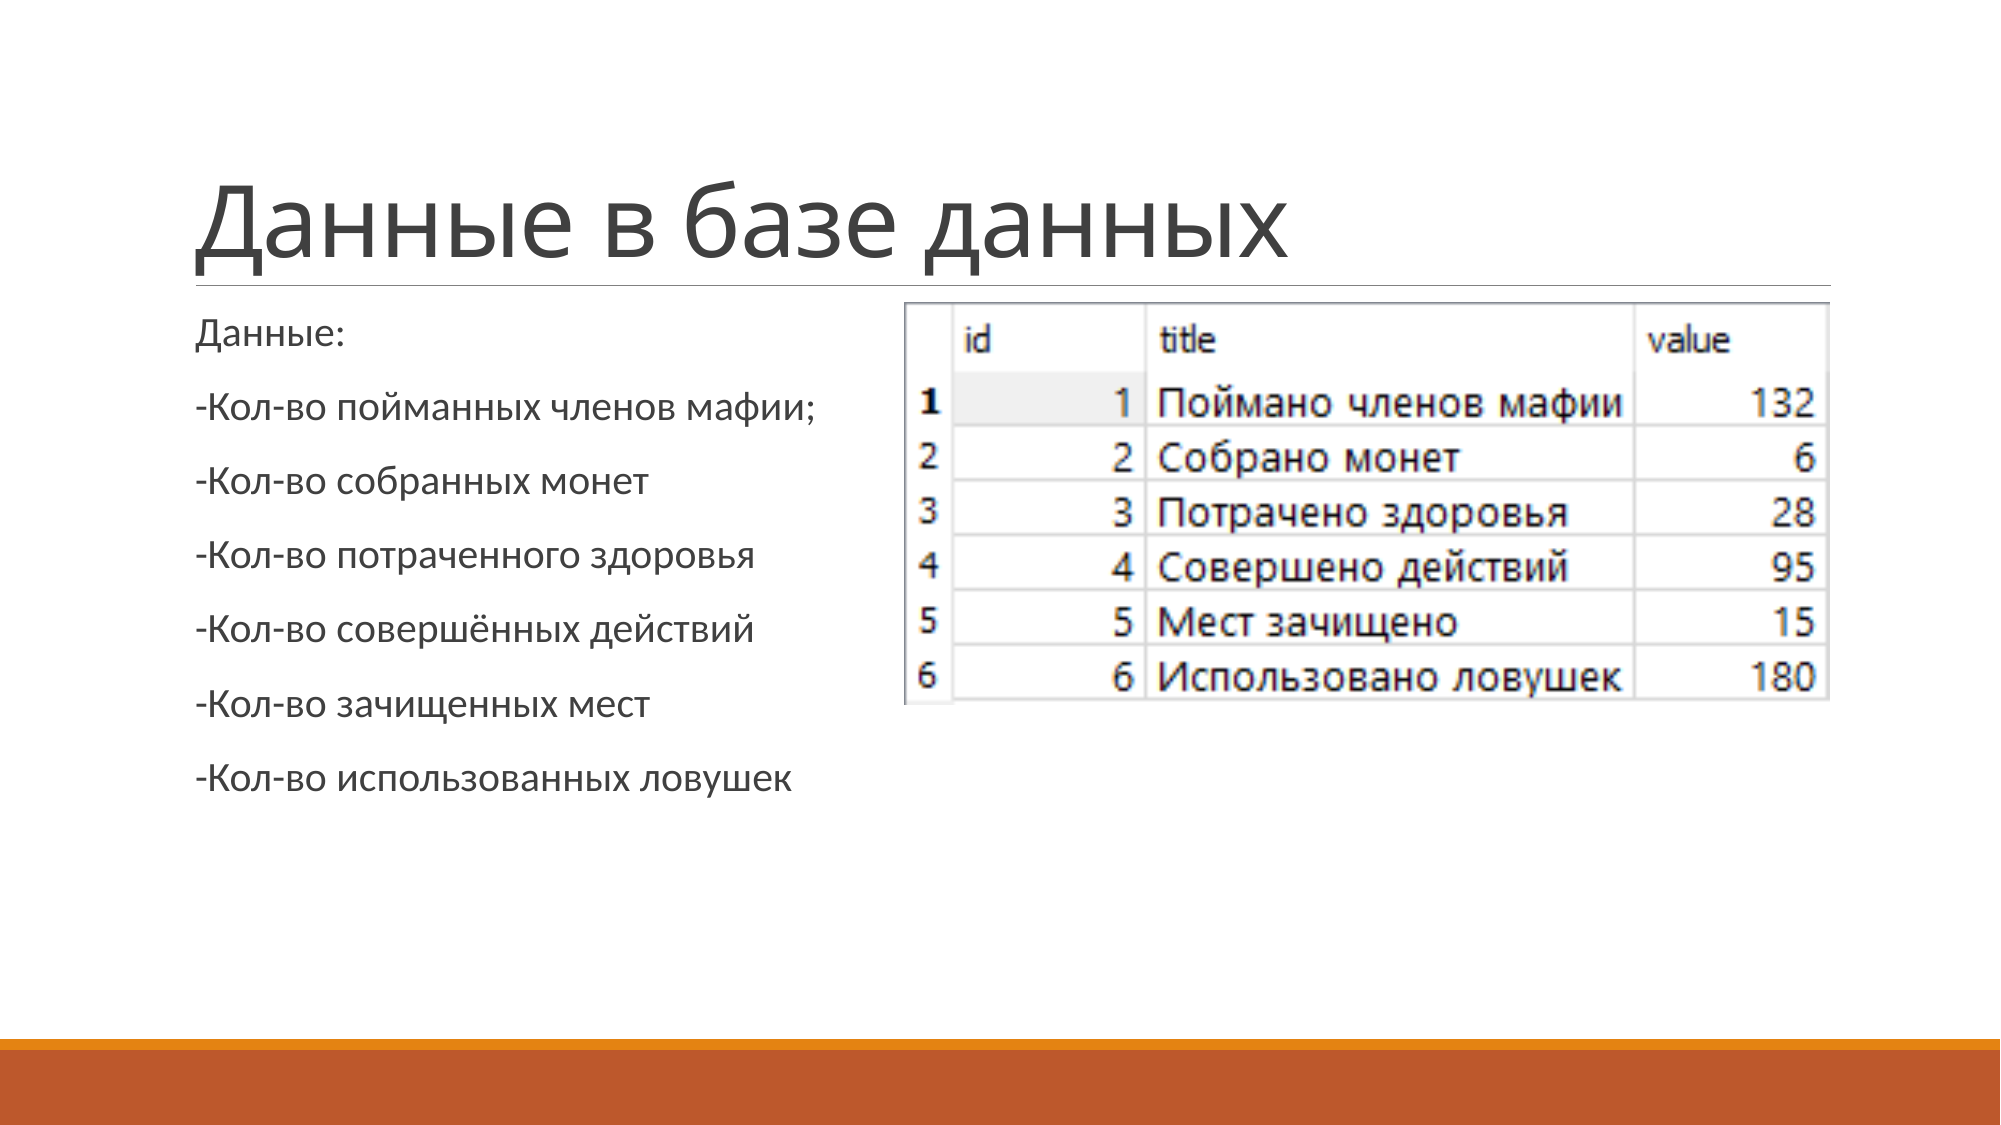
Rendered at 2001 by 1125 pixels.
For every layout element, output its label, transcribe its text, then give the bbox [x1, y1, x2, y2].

list Данные: -Кол-во пойманных членов мафии; -Кол-во собранных монет -Кол-во потраченного здоровья -Кол-во совершённых действий -Кол-во зачищенных мест -Кол-во использованных ловушек [180, 302, 1830, 963]
title Данные в базе данных [180, 47, 1830, 285]
picture [904, 302, 1831, 705]
